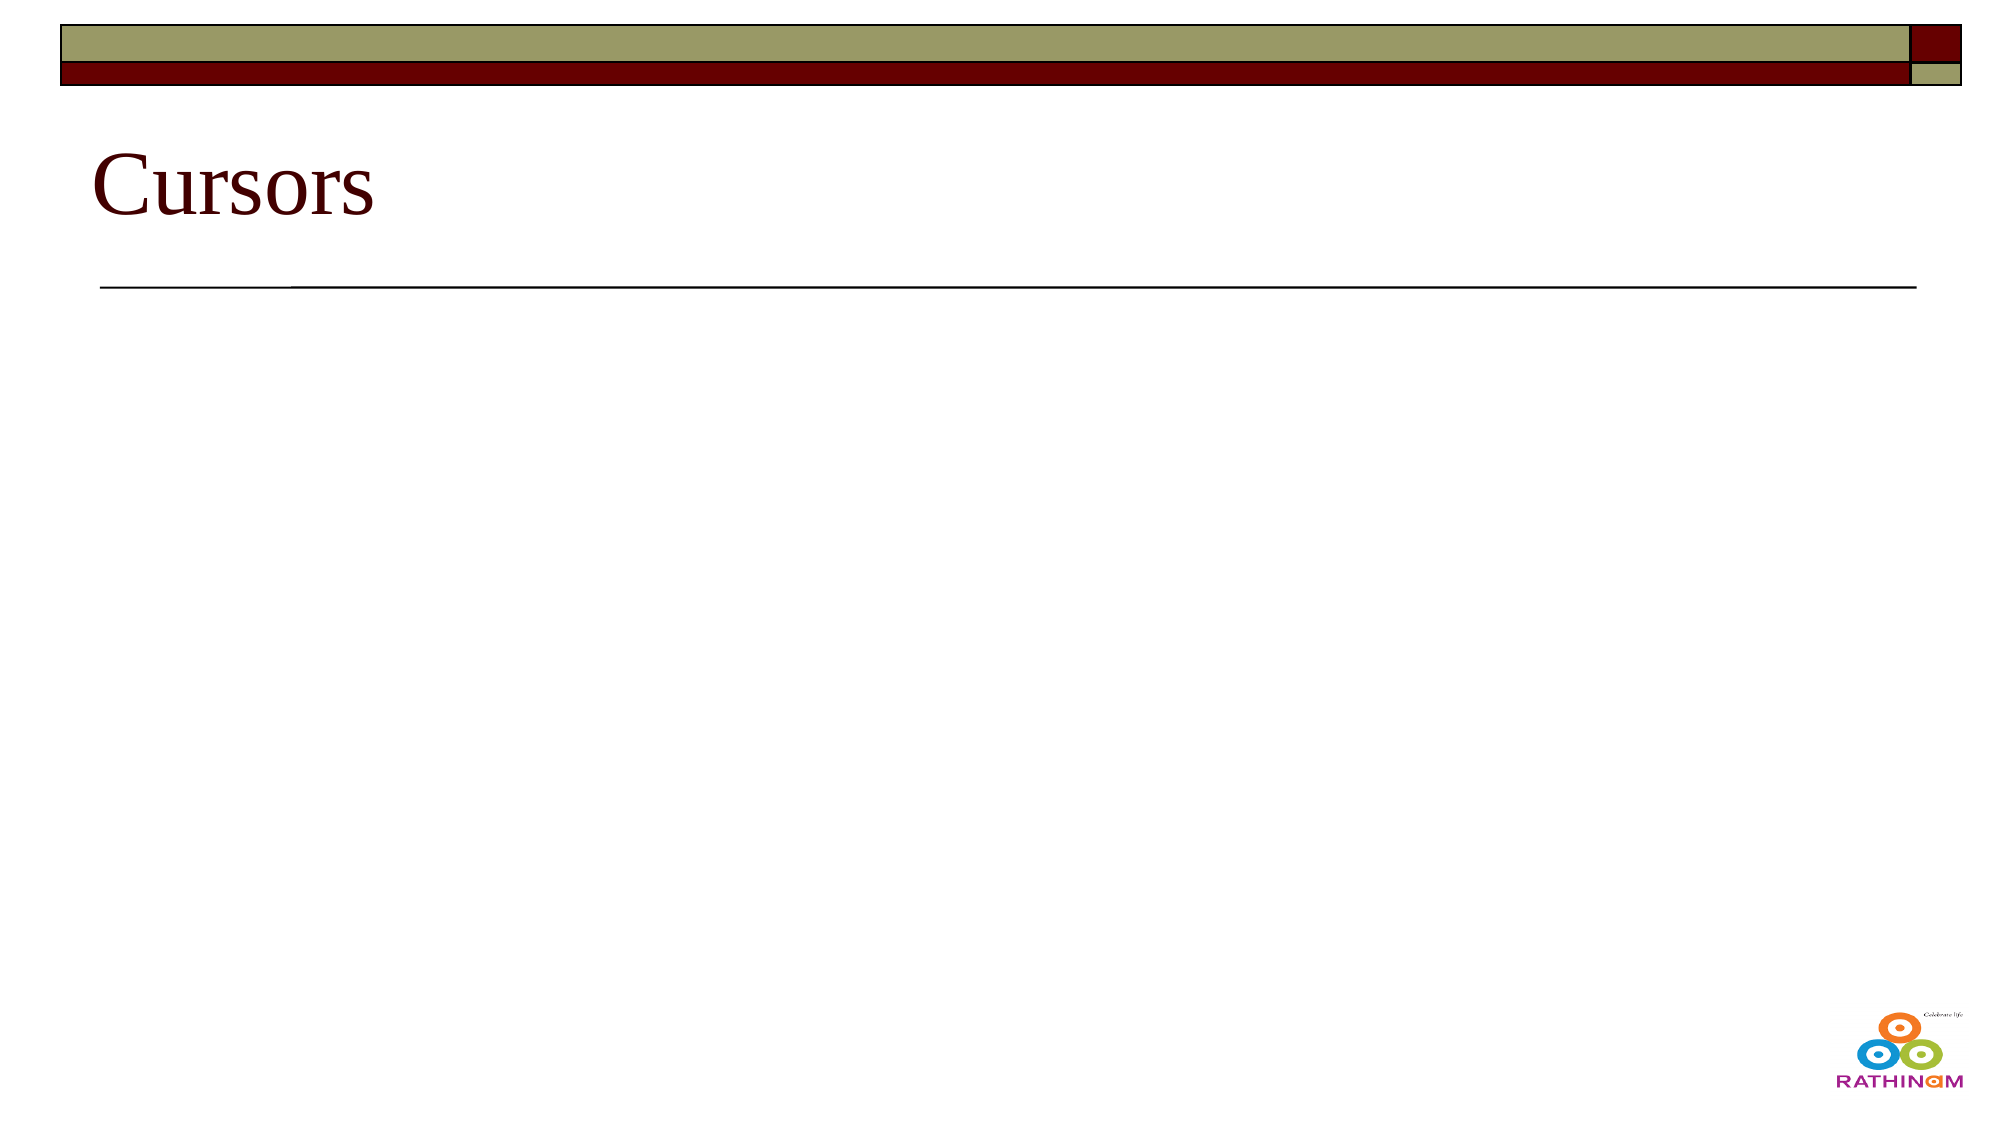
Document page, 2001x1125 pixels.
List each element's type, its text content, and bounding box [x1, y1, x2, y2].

title Cursors [76, 52, 1877, 241]
picture [1830, 1000, 1969, 1100]
